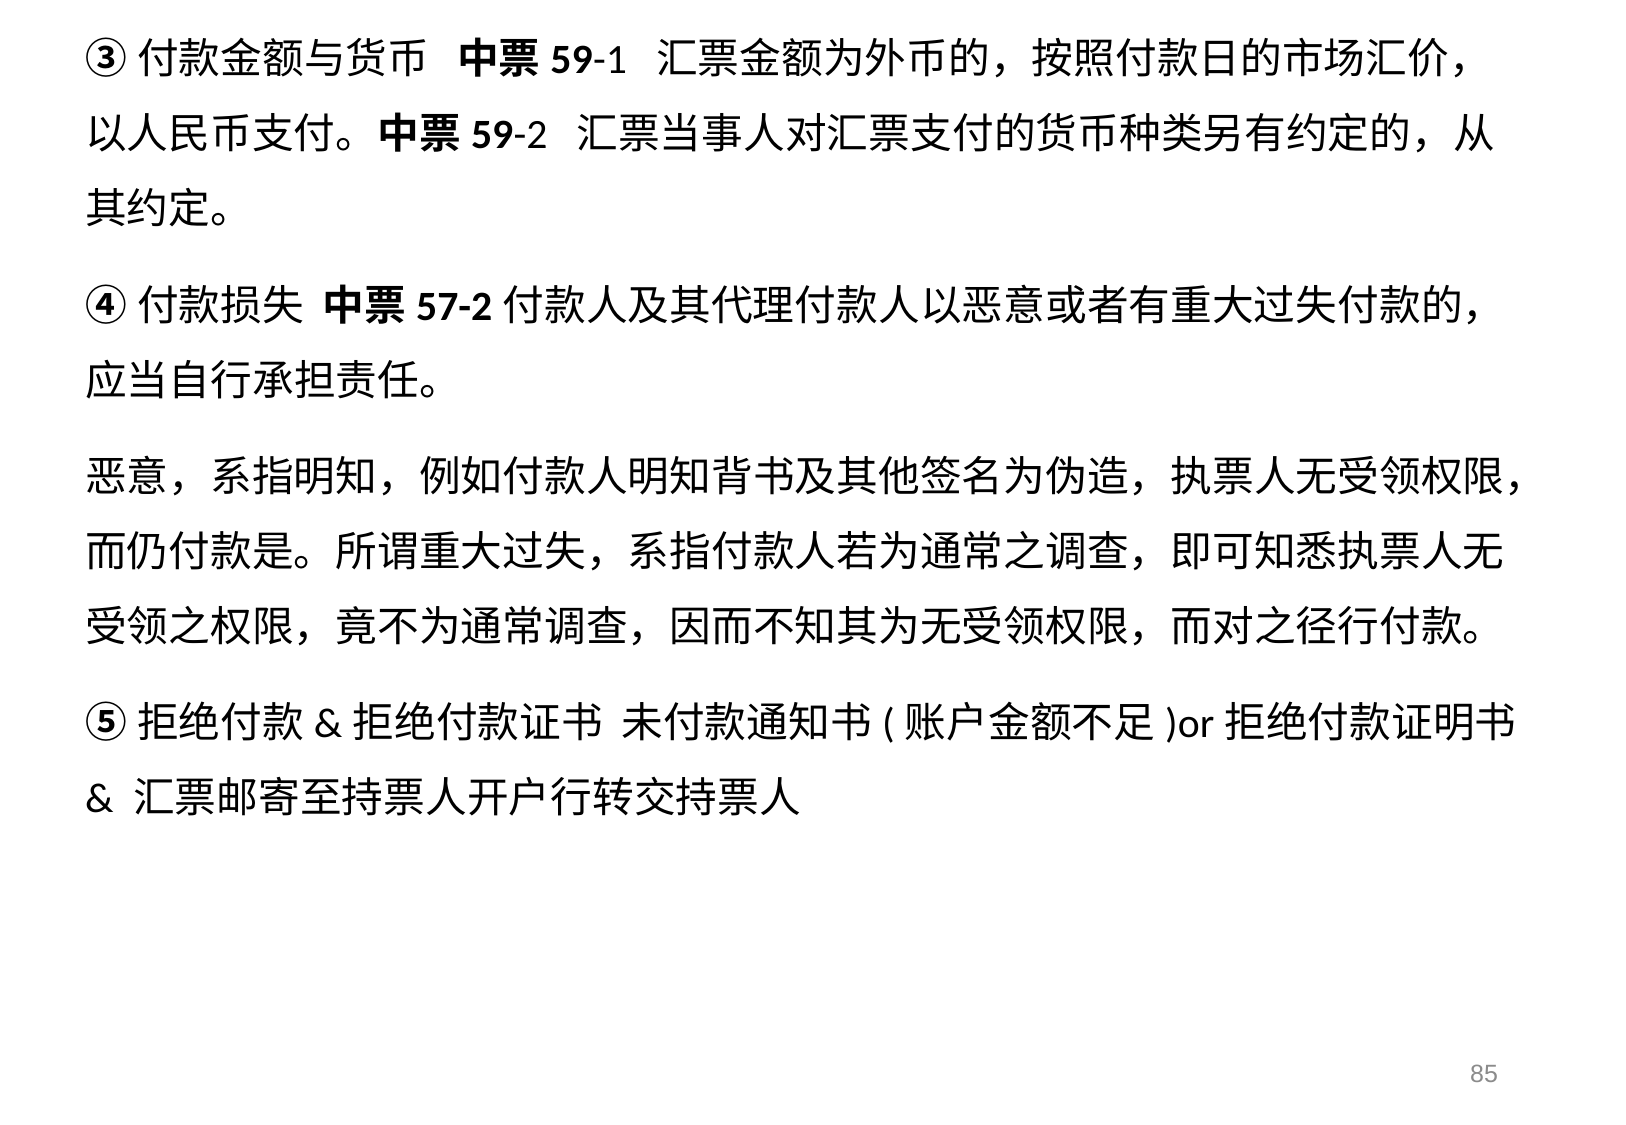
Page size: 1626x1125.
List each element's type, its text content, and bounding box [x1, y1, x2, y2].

slide_number 85 [1147, 1042, 1514, 1103]
list ③付款金额与货币 中票59-1 汇票金额为外币的，按照付款日的市场汇价，以人民币支付。中票59-2 汇票当事人对汇票支付的货币种类另有约定的，从其约定。 ④付款损失 中票57-2付款人及其代理付款人以恶意或者有重大过失付款的，应当自行承担责任。 恶意，系指明知，例如付款人明知背书及其他签名为伪造，执票人无受领权限，而仍付款是。所谓重大过失，系指付款人若为通常之调查，即可知悉执票人无受领之权限，竟不为通常调查，因而不知其为无受领权限，而对之径行付款。 ⑤拒绝付款&拒绝付款证书 未付款通知书(账户金额不足)or拒绝付款证明书 & 汇票邮寄至持票人开户行转交持票人 [70, 0, 1533, 1125]
